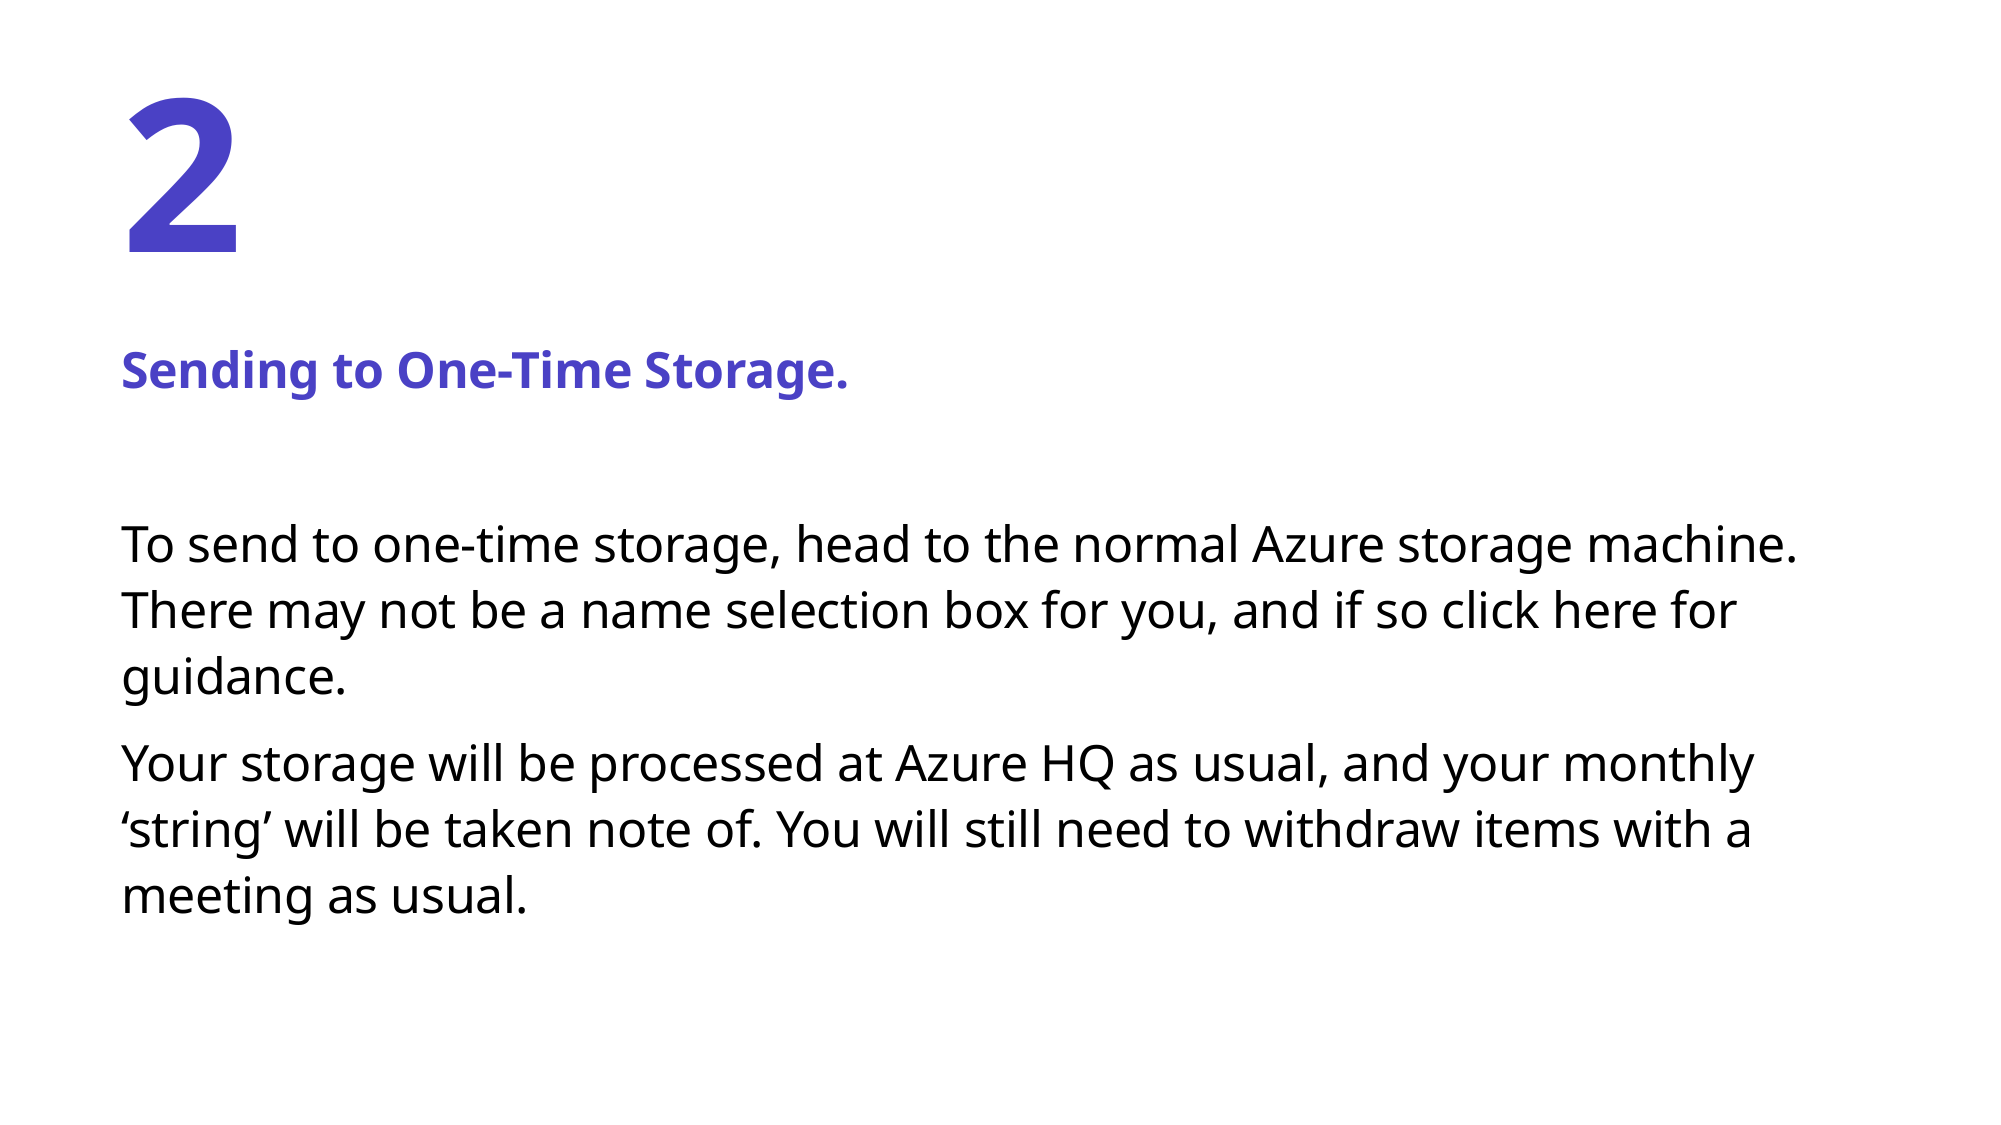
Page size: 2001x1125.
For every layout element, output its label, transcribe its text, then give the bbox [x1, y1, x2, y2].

list Sending to One-Time Storage. To send to one-time storage, head to the normal Azure storage machine. There may not be a name selection box for you, and if so click here for guidance. Your storage will be processed at Azure HQ as usual, and your monthly ‘string’ will be taken note of. You will still need to withdraw items with a meeting as usual. [106, 325, 1838, 1014]
title 2 [106, 59, 1838, 306]
